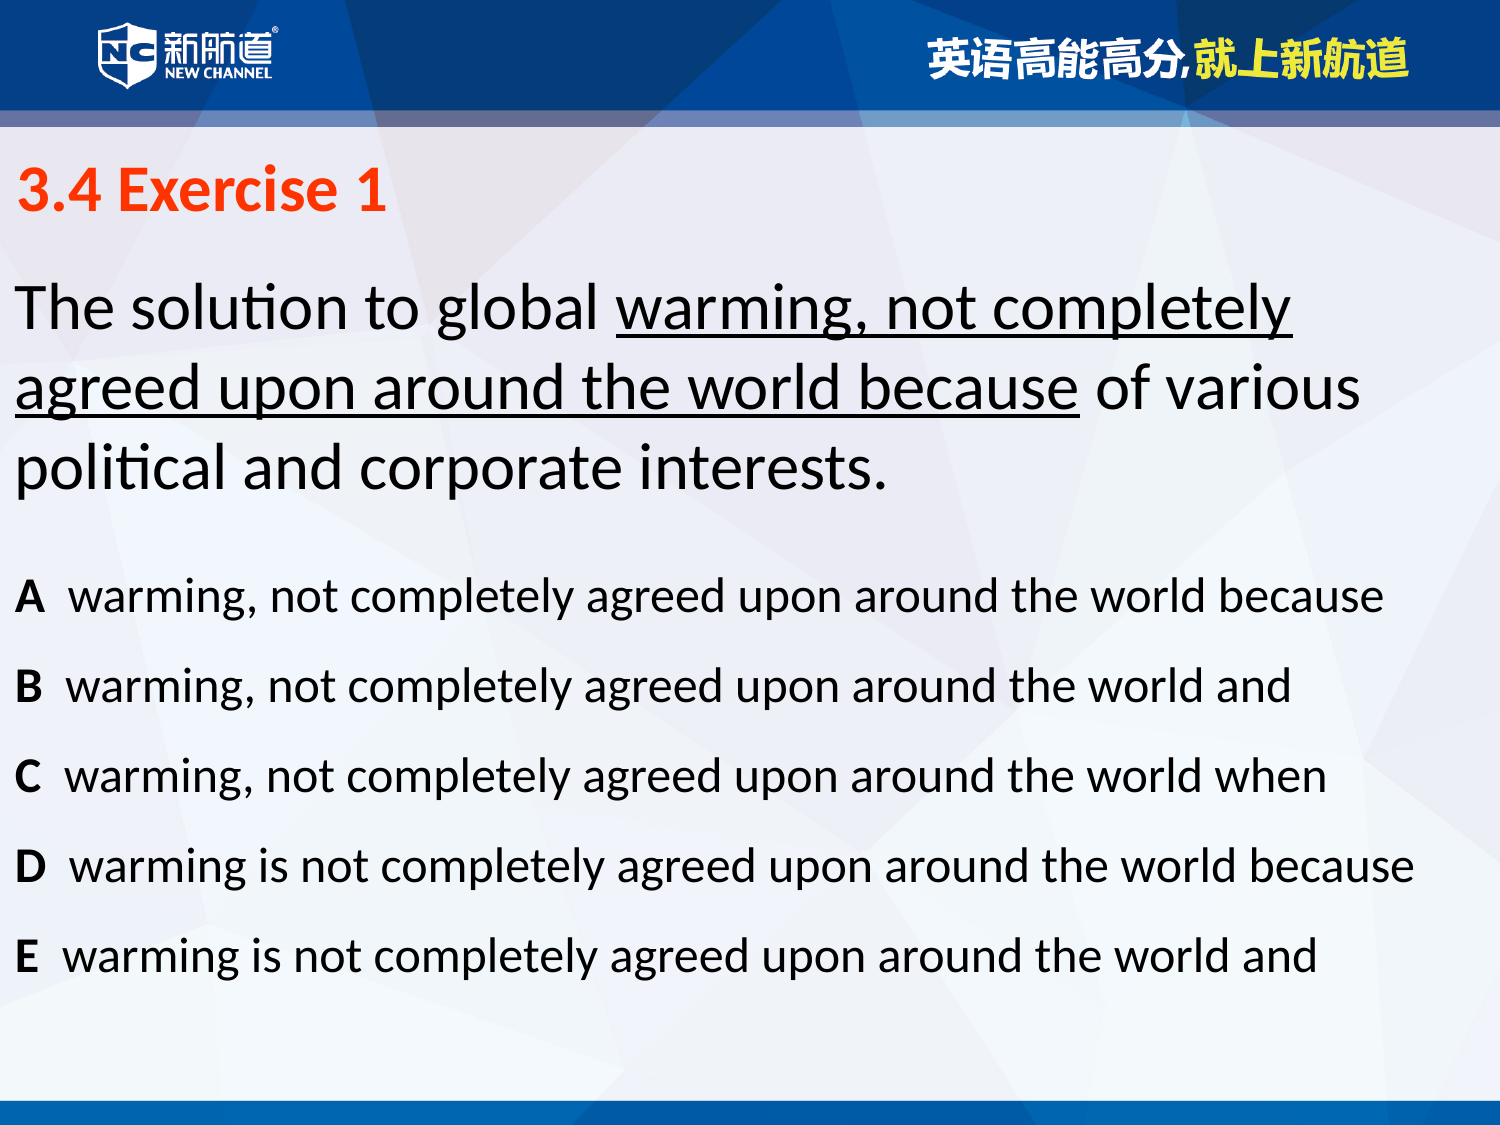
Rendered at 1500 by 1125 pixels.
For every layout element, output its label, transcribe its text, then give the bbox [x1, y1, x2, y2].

picture [0, 0, 1500, 1125]
text_box The solution to global warming, not completely agreed upon around the world because of various political and corporate interests. A warming, not completely agreed upon around the world because B warming, not completely agreed upon around the world and C warming, not completely agreed upon around the world when D warming is not completely agreed upon around the world because E warming is not completely agreed upon around the world and [0, 255, 1483, 1125]
text_box 3.4 Exercise 1 [2, 137, 404, 232]
